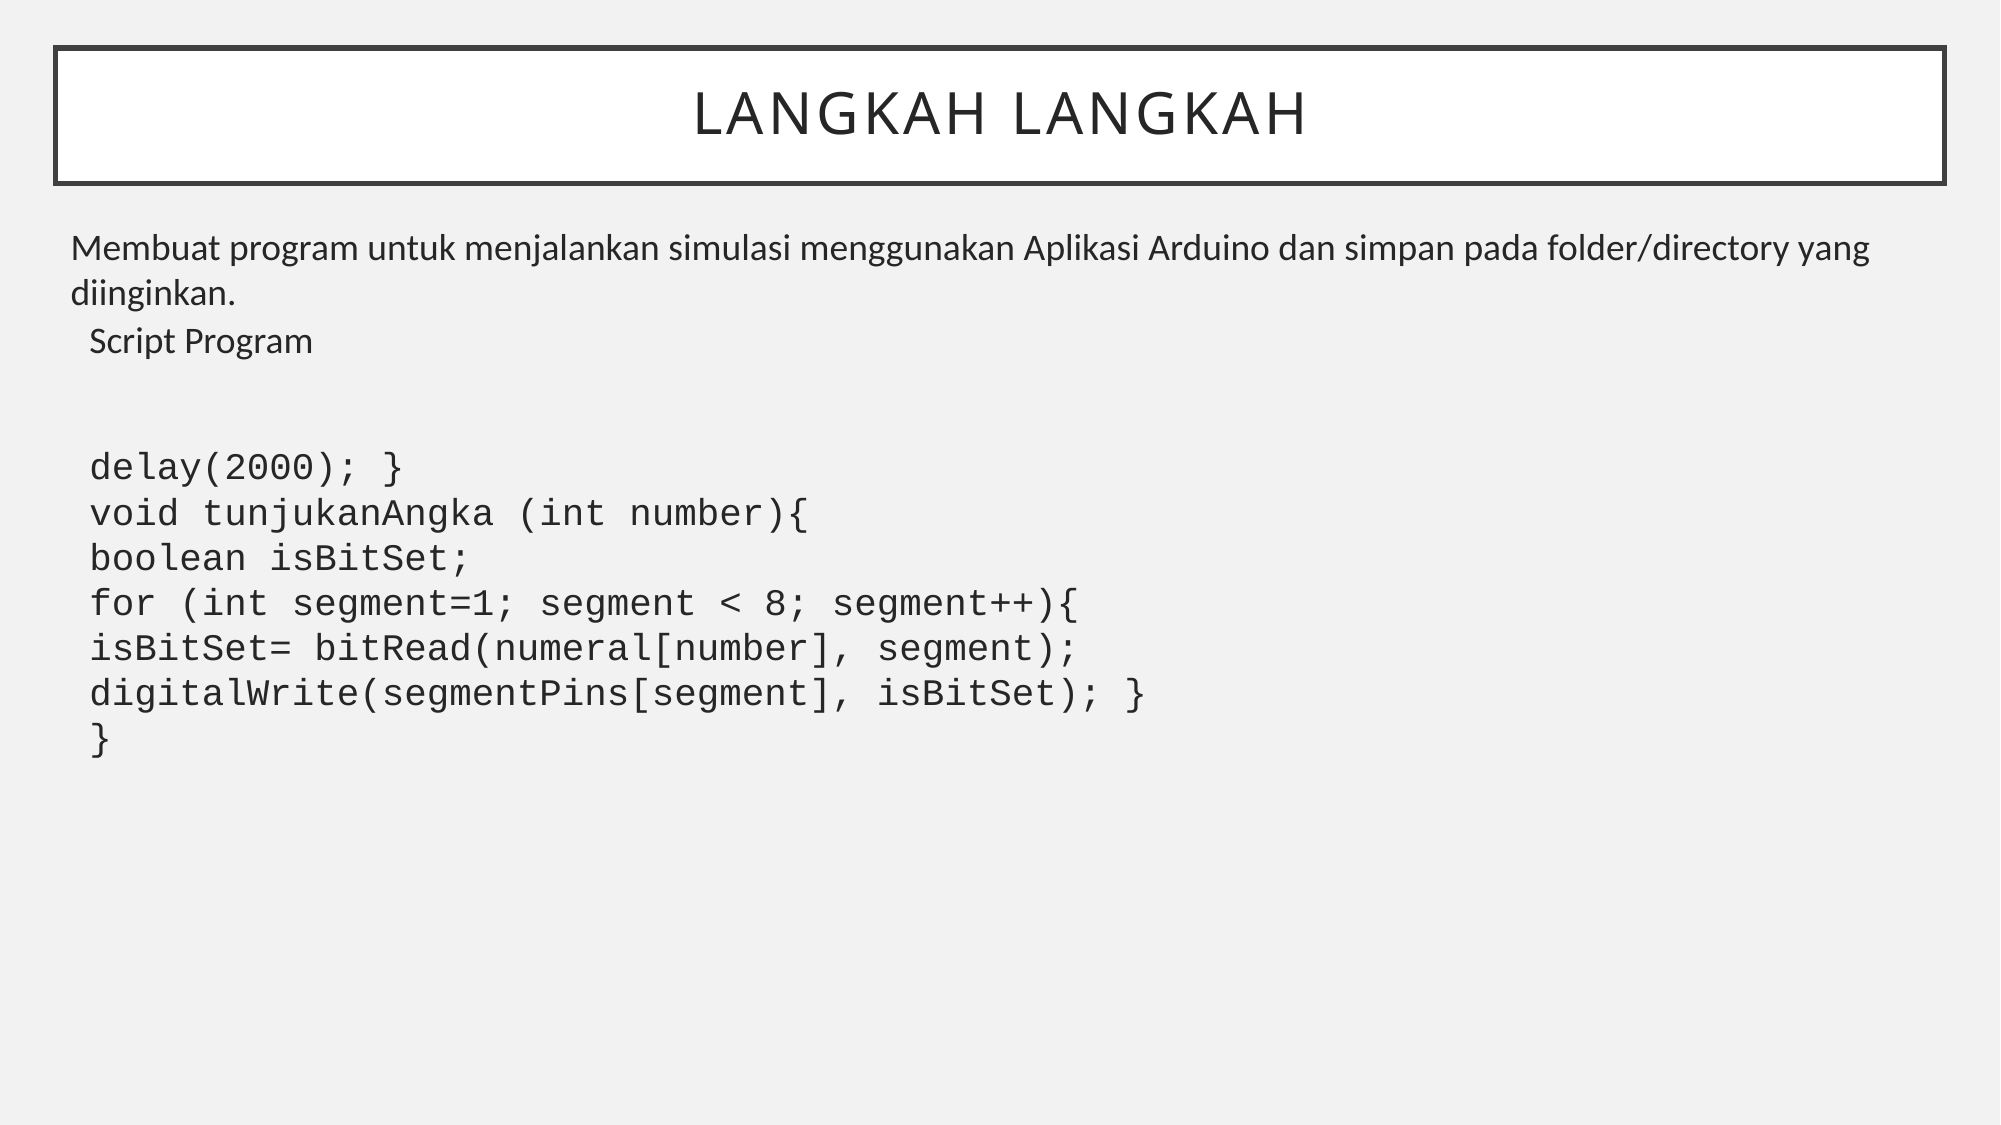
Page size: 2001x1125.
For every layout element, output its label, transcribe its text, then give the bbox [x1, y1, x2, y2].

title Langkah langkah [53, 45, 1947, 186]
list Membuat program untuk menjalankan simulasi menggunakan Aplikasi Arduino dan simpan pada folder/directory yang diinginkan. Script Program delay(2000); } void tunjukanAngka (int number){ boolean isBitSet; for (int segment=1; segment < 8; segment++){ isBitSet= bitRead(numeral[number], segment); digitalWrite(segmentPins[segment], isBitSet); } } [55, 215, 1945, 1077]
